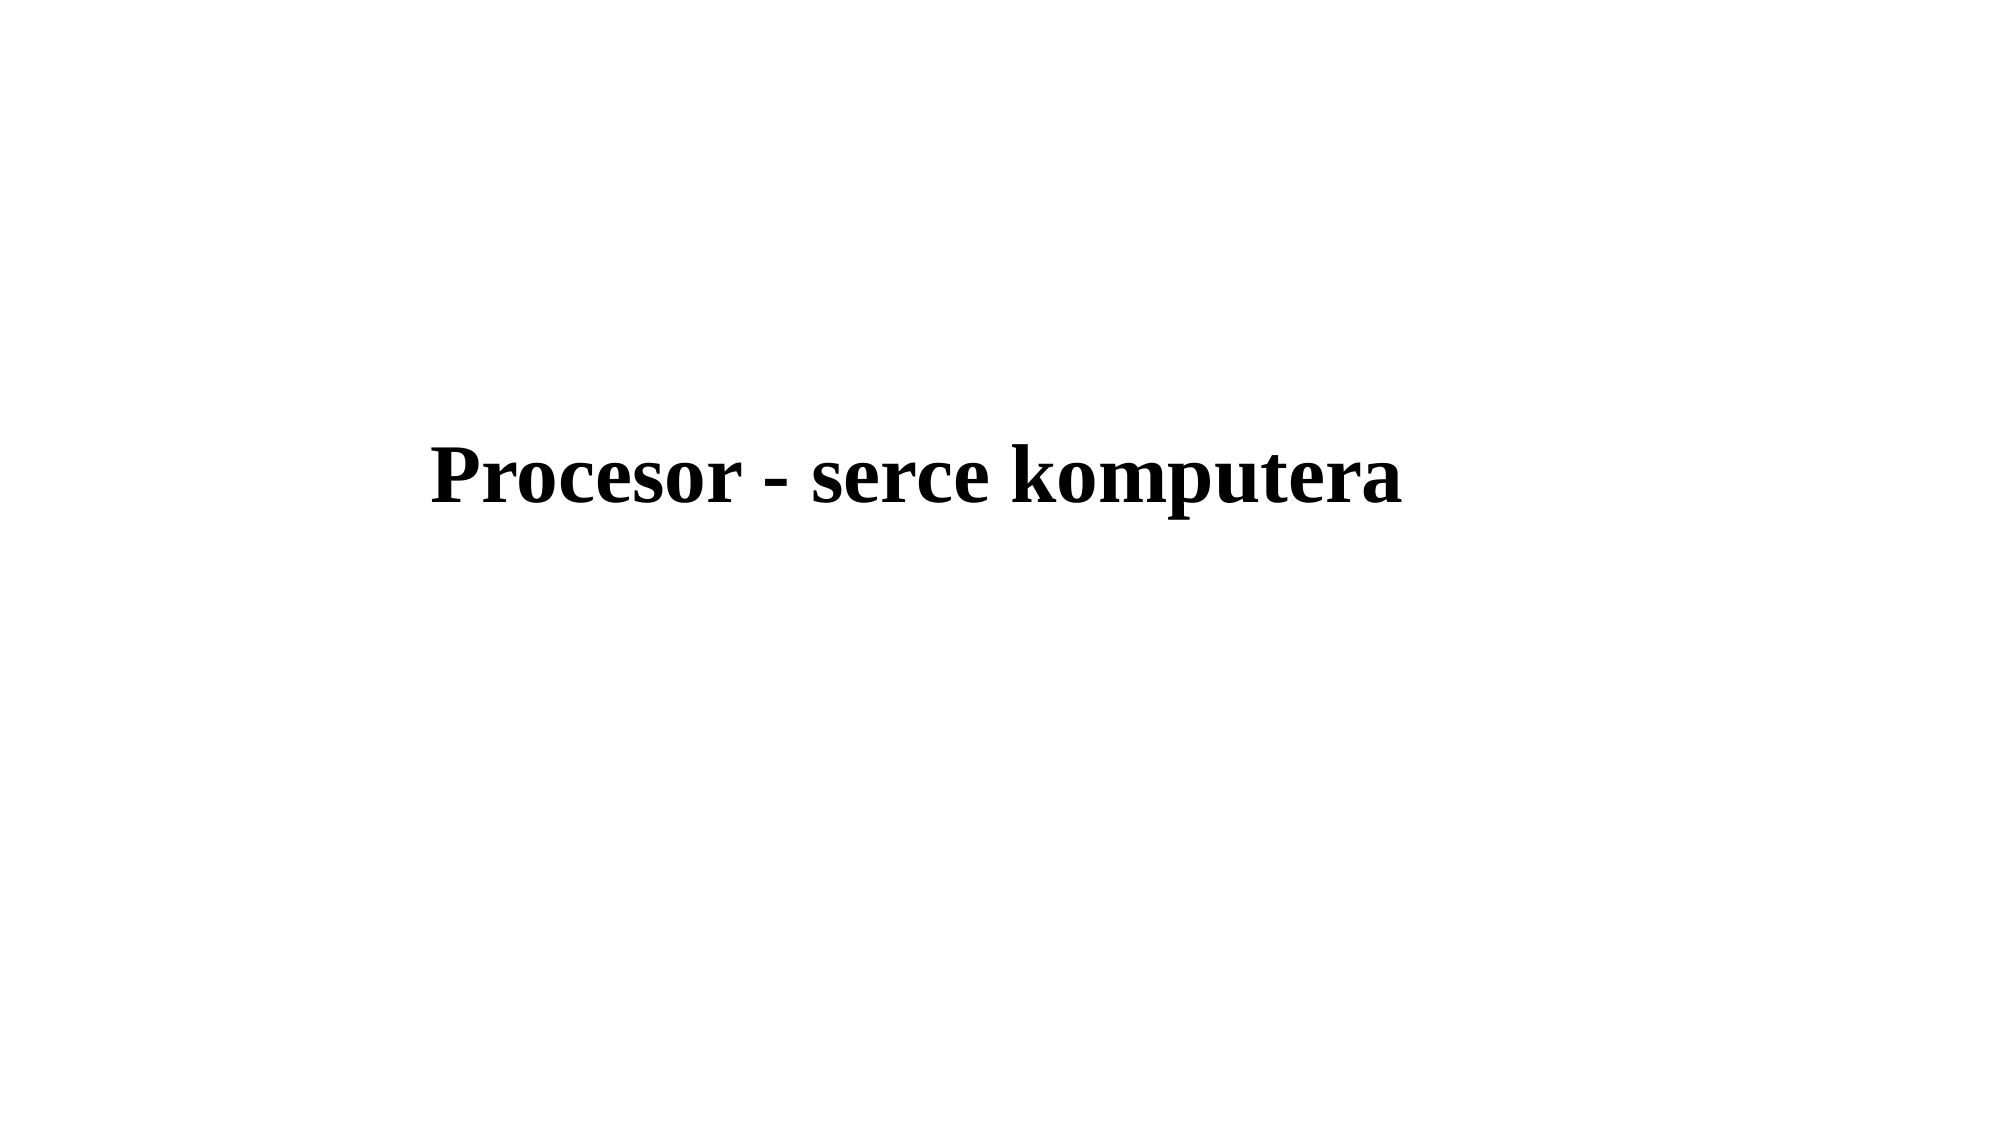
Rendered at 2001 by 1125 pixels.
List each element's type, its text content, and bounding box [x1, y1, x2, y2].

text_box Procesor - serce komputera [226, 411, 1610, 527]
